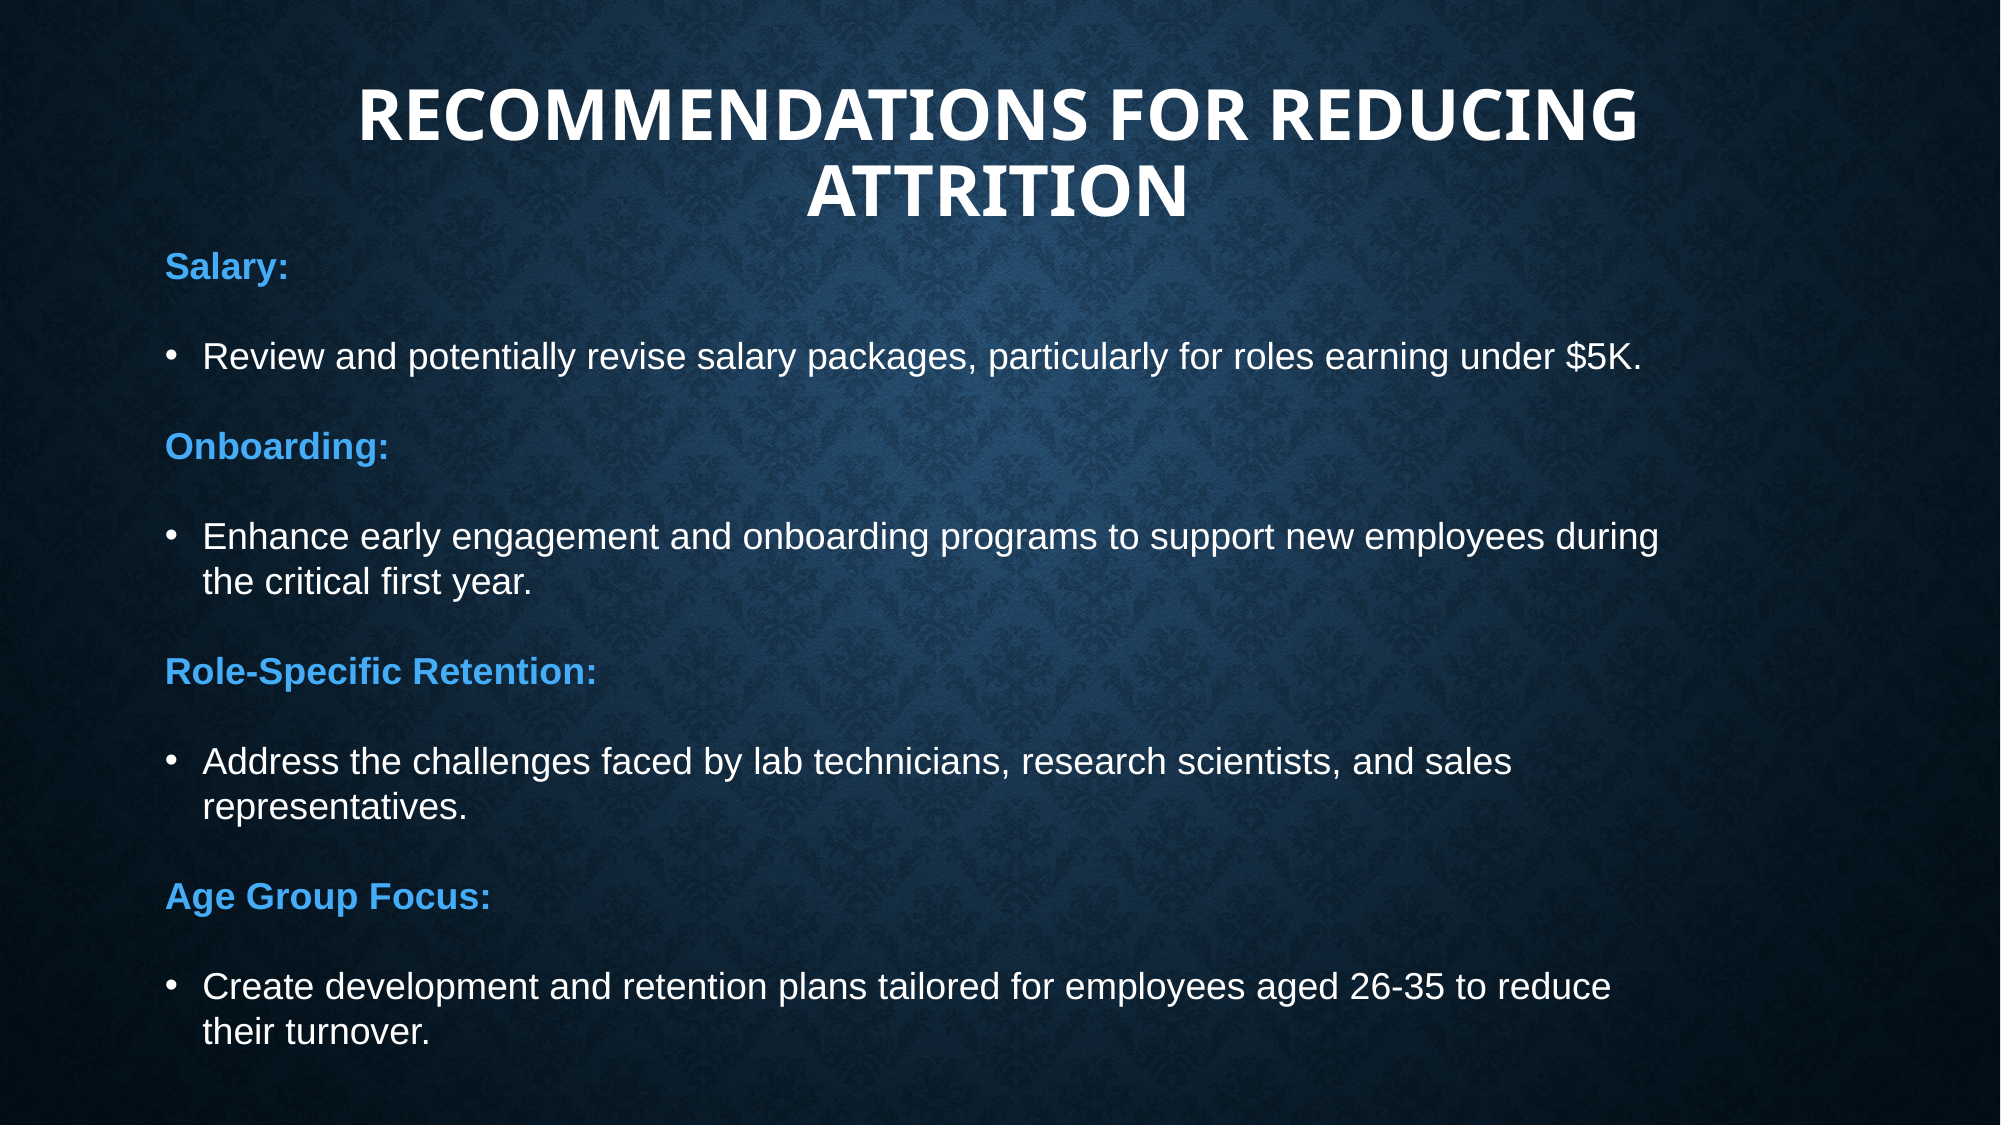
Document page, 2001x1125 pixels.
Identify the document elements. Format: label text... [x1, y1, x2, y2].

title Recommendations for Reducing Attrition [149, 46, 1849, 265]
list Salary: Review and potentially revise salary packages, particularly for roles earning under $5K. Onboarding: Enhance early engagement and onboarding programs to support new employees during the critical first year. Role-Specific Retention: Address the challenges faced by lab technicians, research scientists, and sales representatives. Age Group Focus: Create development and retention plans tailored for employees aged 26-35 to reduce their turnover. [149, 234, 1688, 1060]
